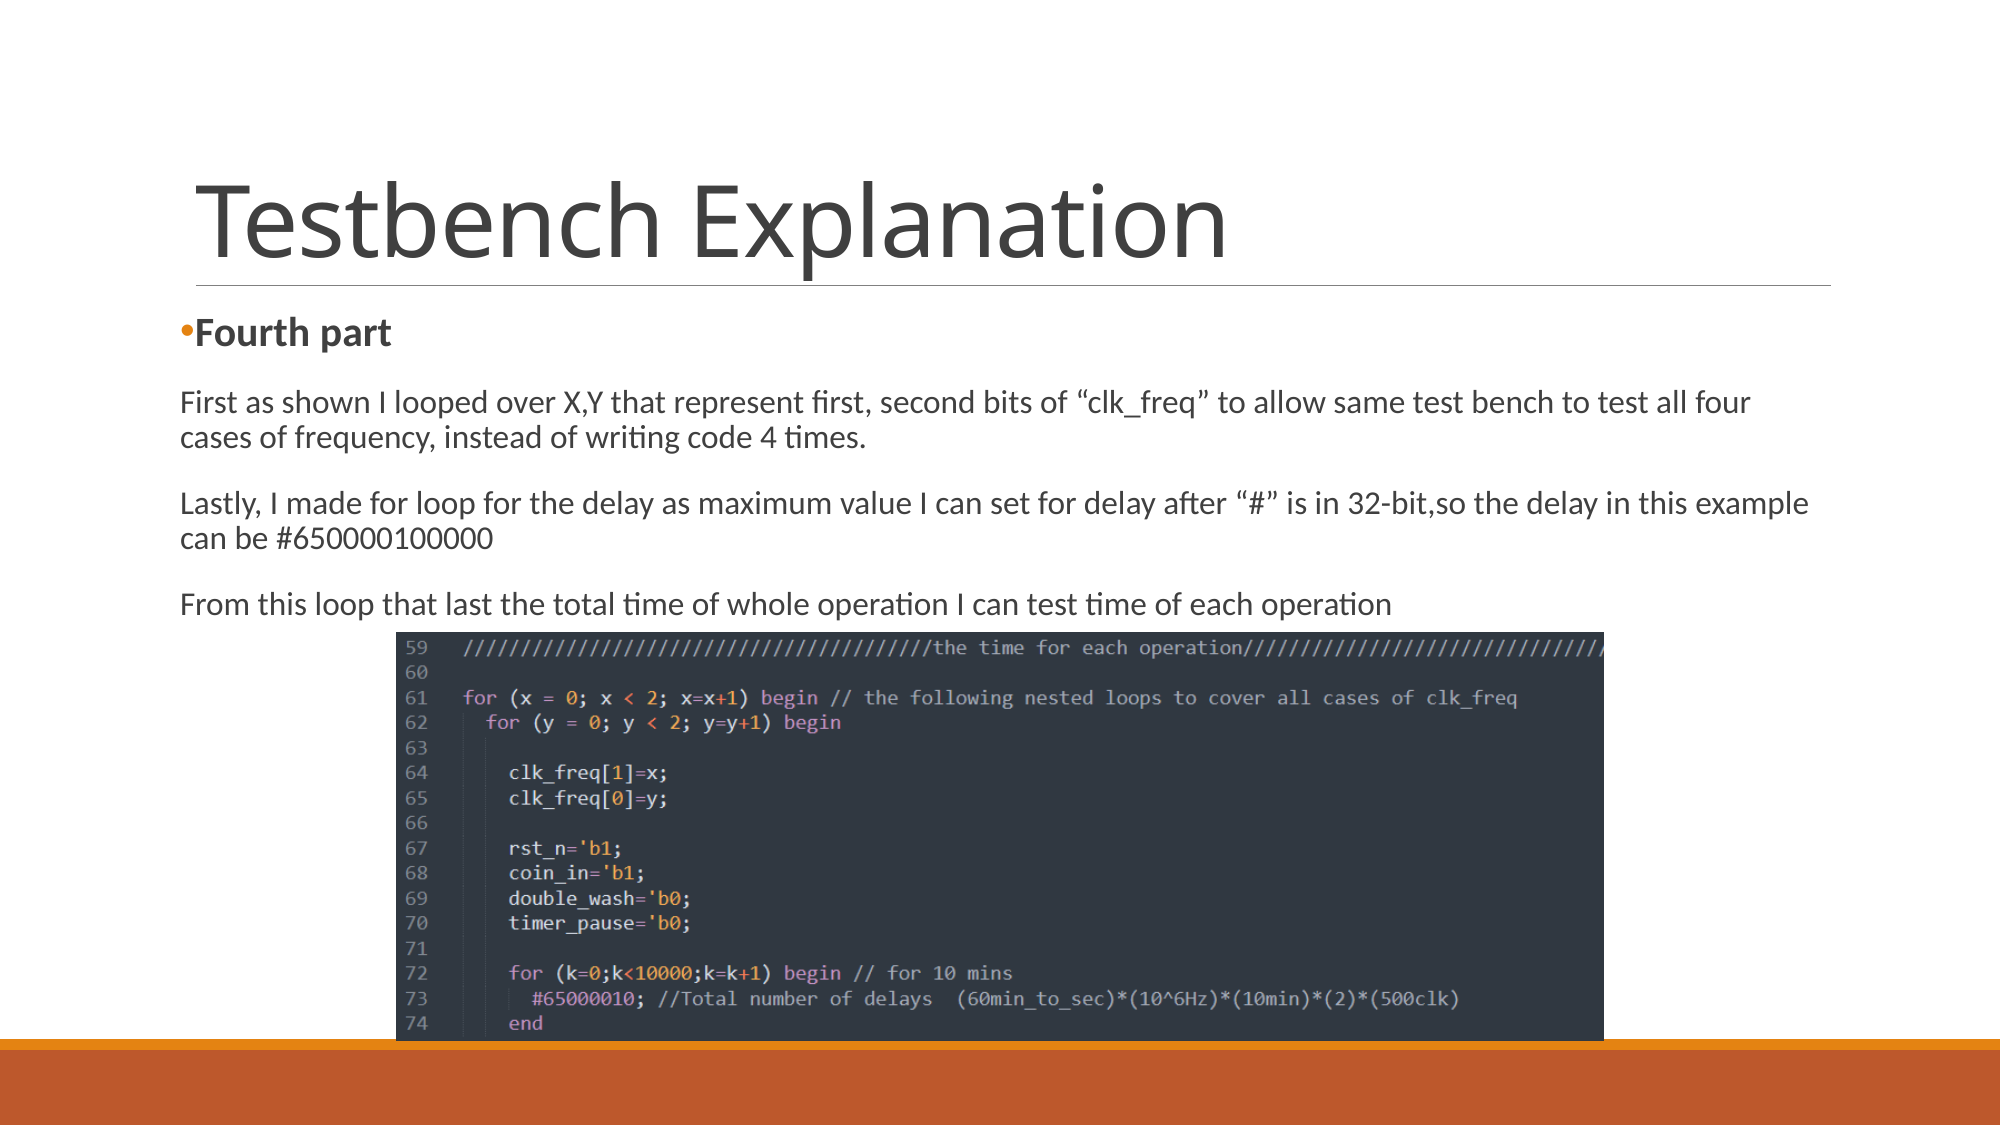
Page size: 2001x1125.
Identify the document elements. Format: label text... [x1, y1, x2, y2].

picture [395, 632, 1605, 1042]
title Testbench Explanation [180, 47, 1830, 285]
list Fourth part First as shown I looped over X,Y that represent first, second bits of “clk_freq” to allow same test bench to test all four cases of frequency, instead of writing code 4 times. Lastly, I made for loop for the delay as maximum value I can set for delay after “#” is in 32-bit,so the delay in this example can be #650000100000 From this loop that last the total time of whole operation I can test time of each operation [180, 302, 1830, 963]
